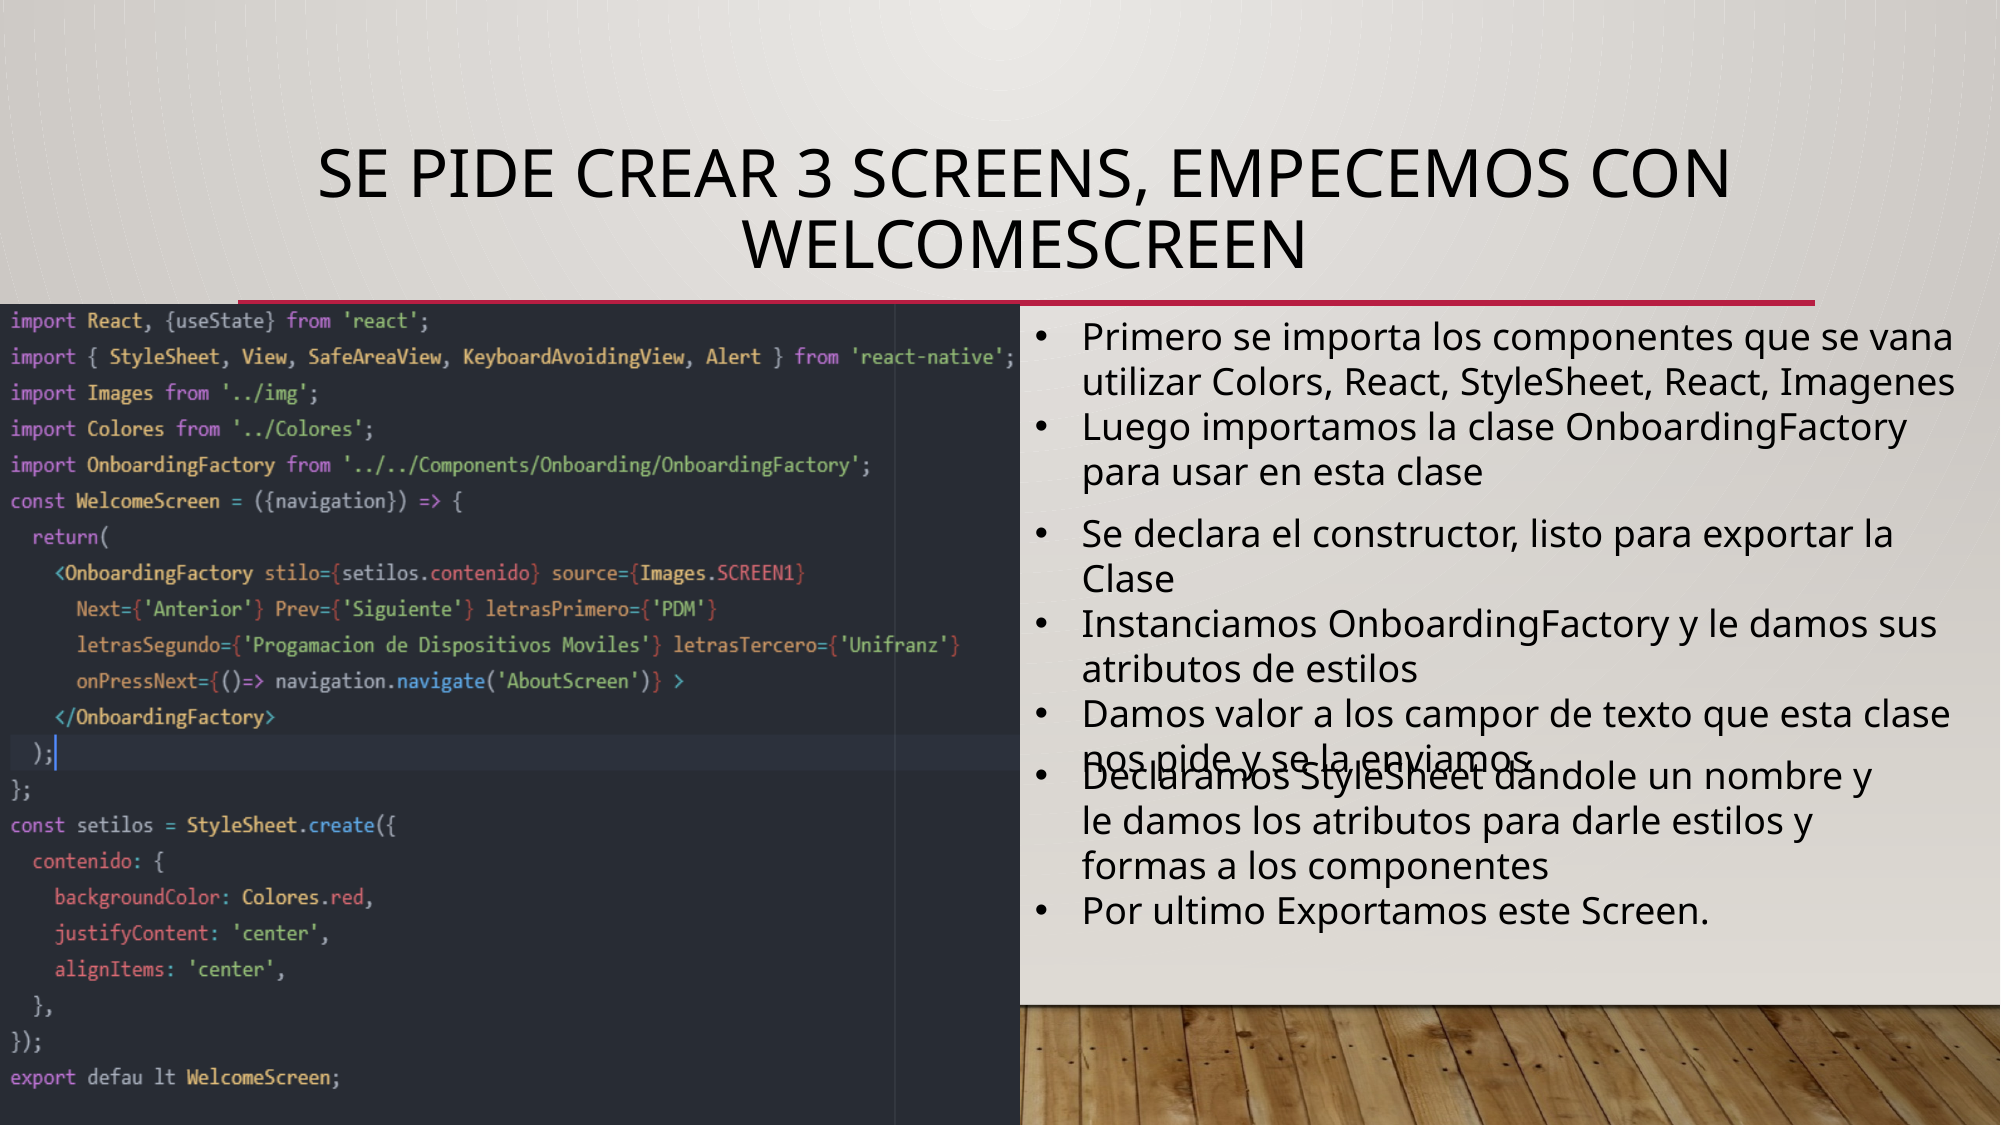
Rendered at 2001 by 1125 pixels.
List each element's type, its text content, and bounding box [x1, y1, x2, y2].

text_box Primero se importa los componentes que se vana utilizar Colors, React, StyleSheet, React, Imagenes Luego importamos la clase OnboardingFactory para usar en esta clase [1021, 305, 2000, 501]
text_box Se declara el constructor, listo para exportar la Clase Instanciamos OnboardingFactory y le damos sus atributos de estilos Damos valor a los campor de texto que esta clase nos pide y se la enviamos [1021, 502, 2000, 788]
picture [0, 303, 2000, 1125]
text_box Declaramos StyleSheet dándole un nombre y le damos los atributos para darle estilos y formas a los componentes Por ultimo Exportamos este Screen. [1021, 744, 1910, 940]
title Se pide crear 3 Screens, empecemos con WelcomeScreen [238, 131, 1814, 305]
